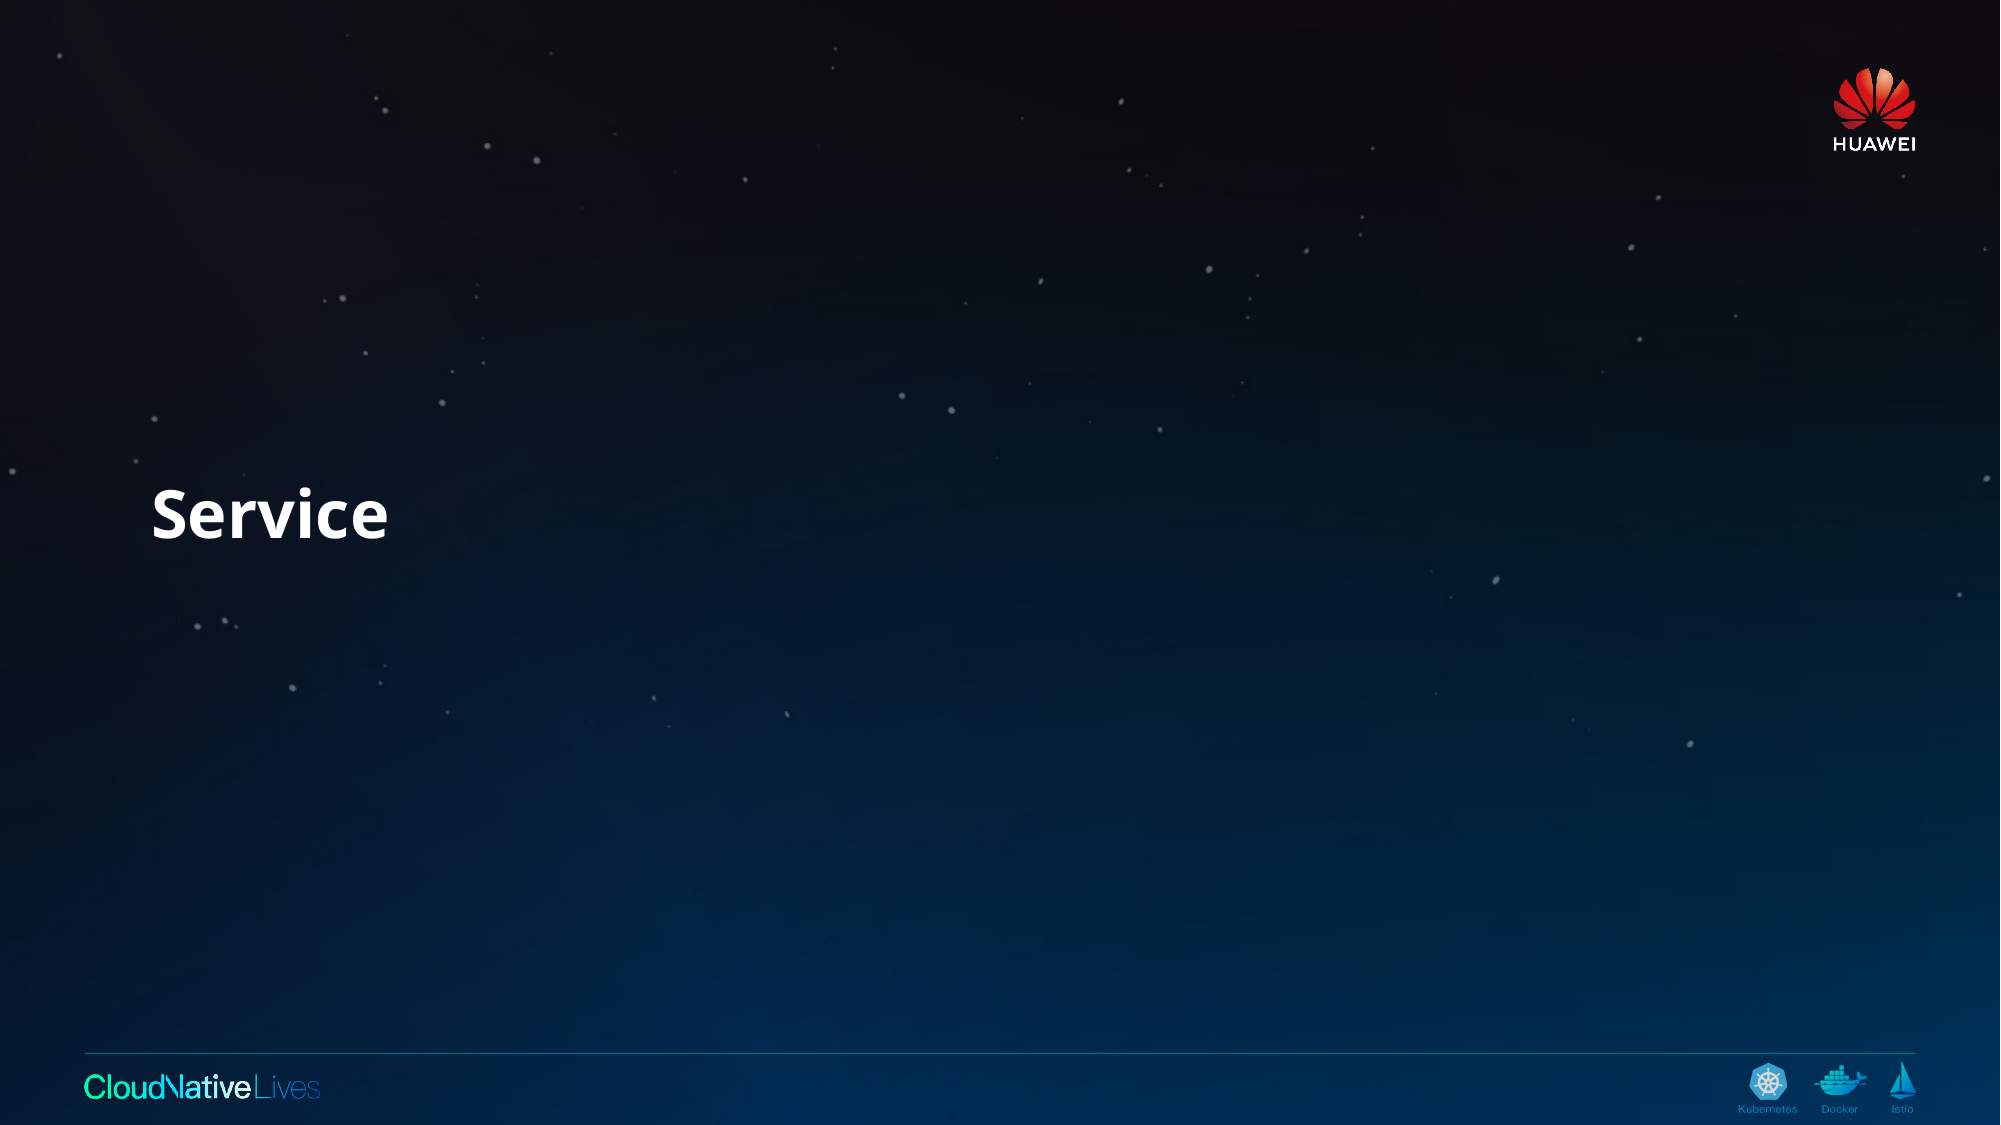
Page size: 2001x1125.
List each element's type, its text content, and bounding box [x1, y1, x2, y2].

title Service [136, 469, 1784, 555]
picture [0, 0, 2000, 1125]
